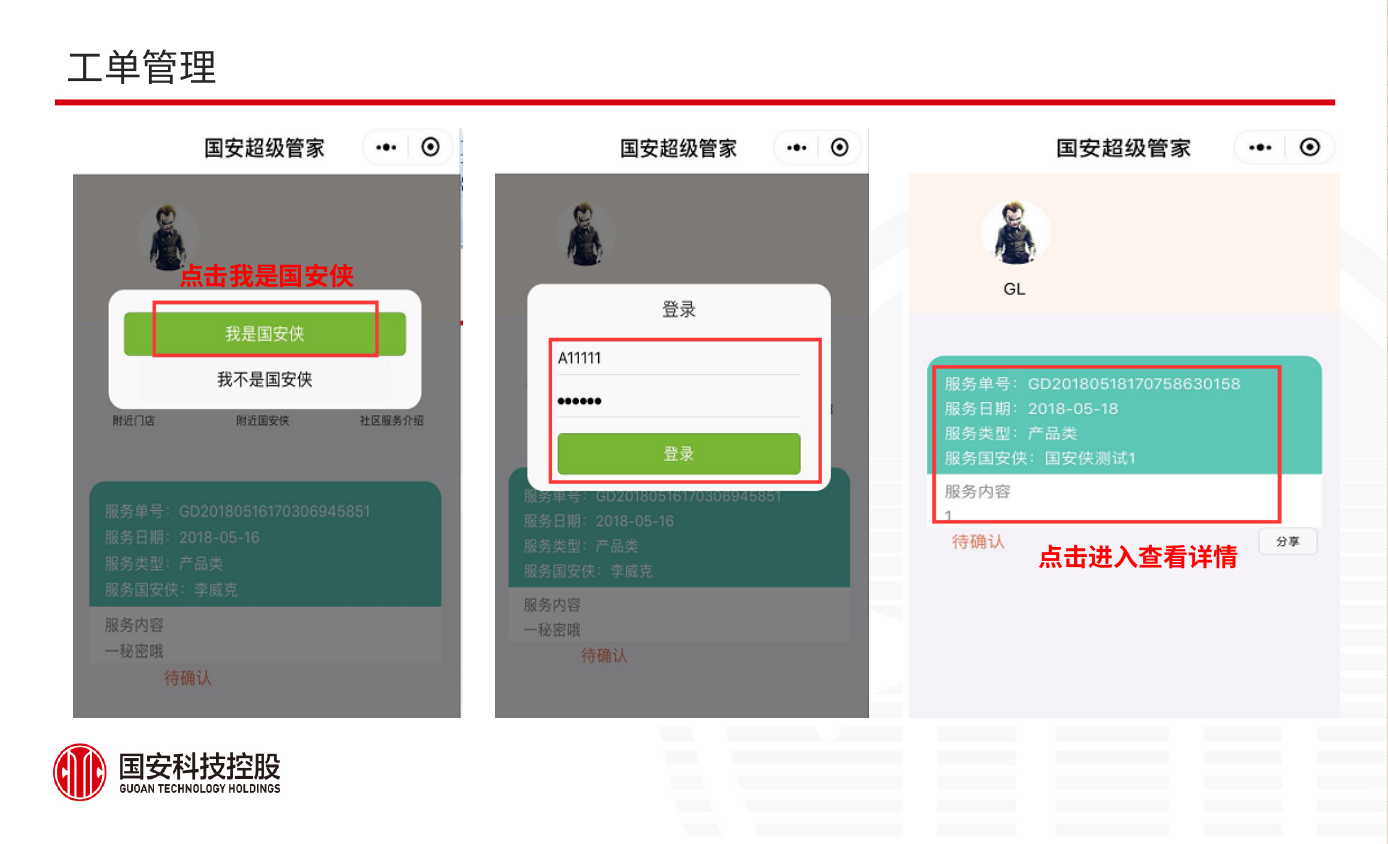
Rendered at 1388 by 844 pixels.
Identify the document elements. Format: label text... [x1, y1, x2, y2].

picture [0, 0, 1388, 844]
title 工单管理 [52, 32, 1319, 101]
